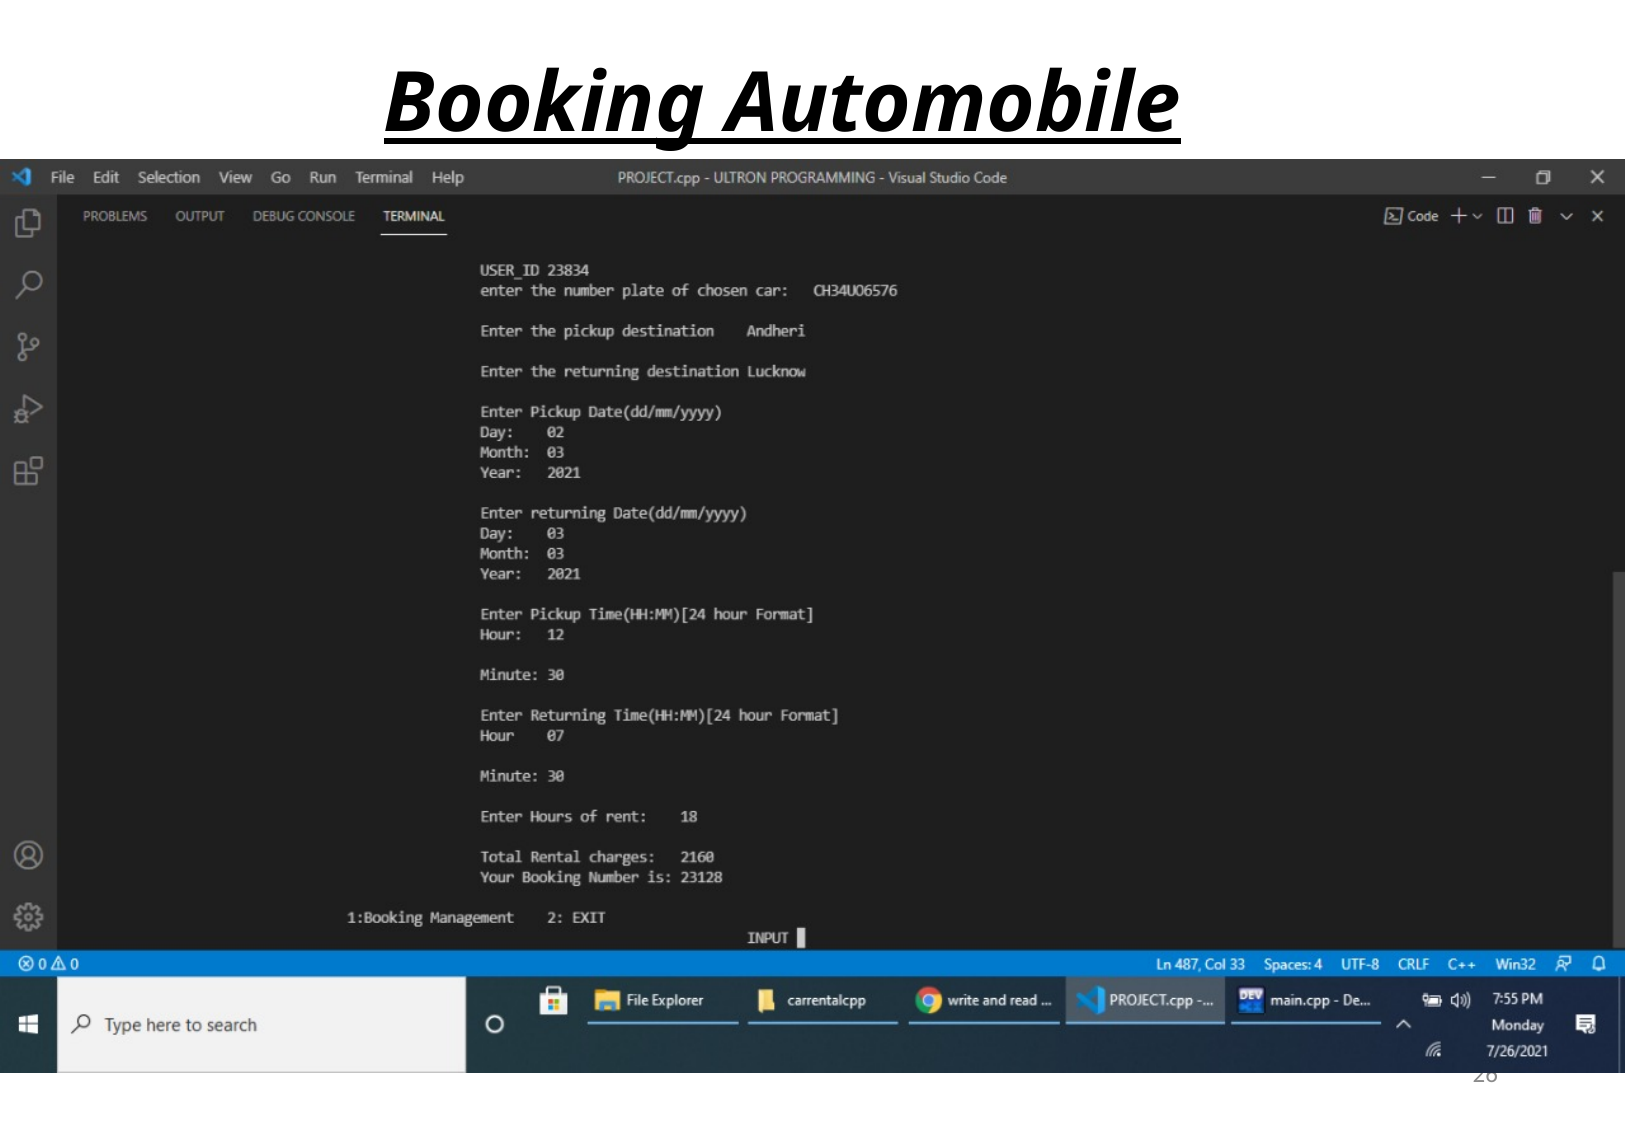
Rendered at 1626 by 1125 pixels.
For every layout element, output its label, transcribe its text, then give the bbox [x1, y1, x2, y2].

picture [0, 159, 1625, 1073]
slide_number 26 [1147, 1073, 1514, 1103]
text_box Booking Automobile [369, 52, 1625, 159]
